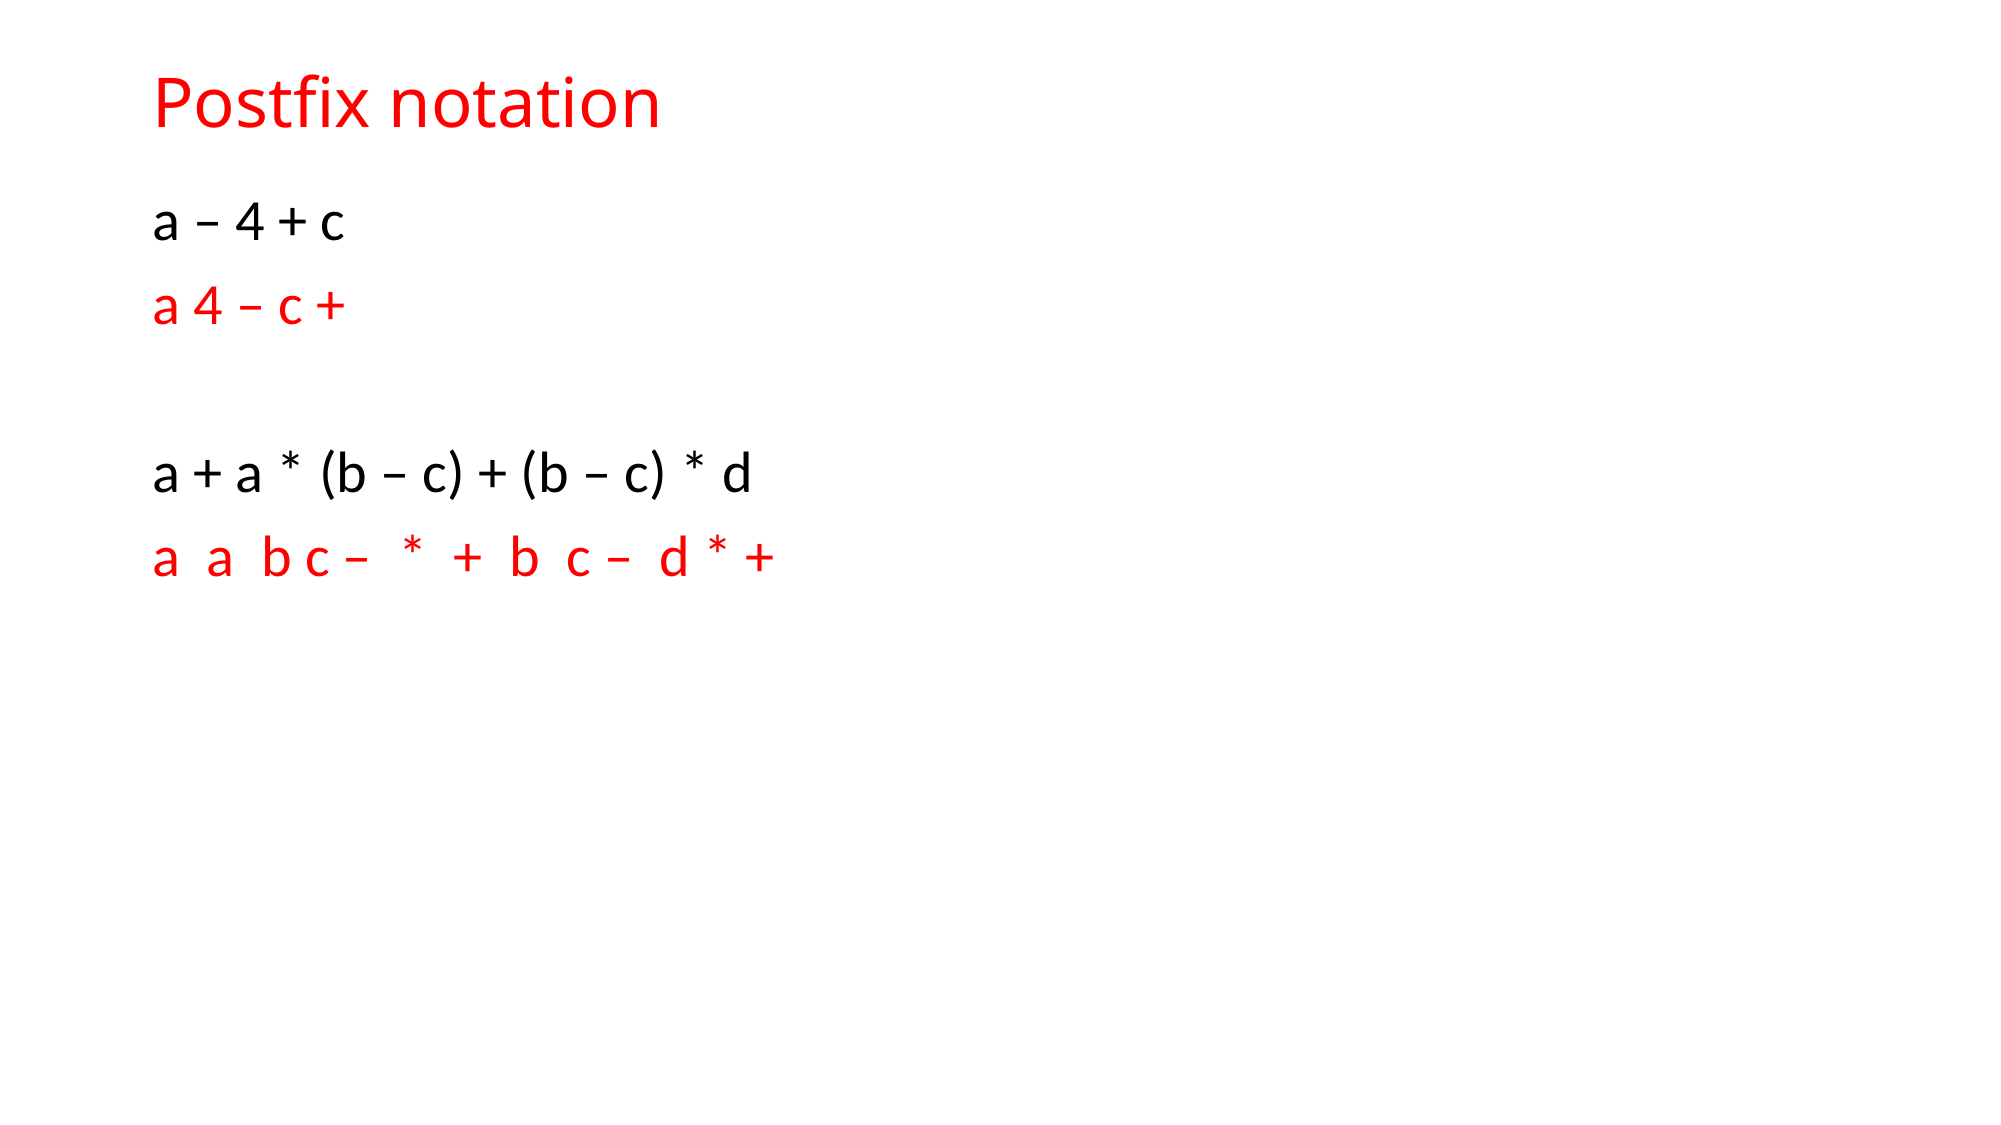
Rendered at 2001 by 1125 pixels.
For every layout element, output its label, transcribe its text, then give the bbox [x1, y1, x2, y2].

list a – 4 + c a 4 – c + a + a * (b – c) + (b – c) * d a a b c – * + b c – d * + [137, 183, 1863, 1014]
title Postfix notation [137, 59, 1863, 150]
